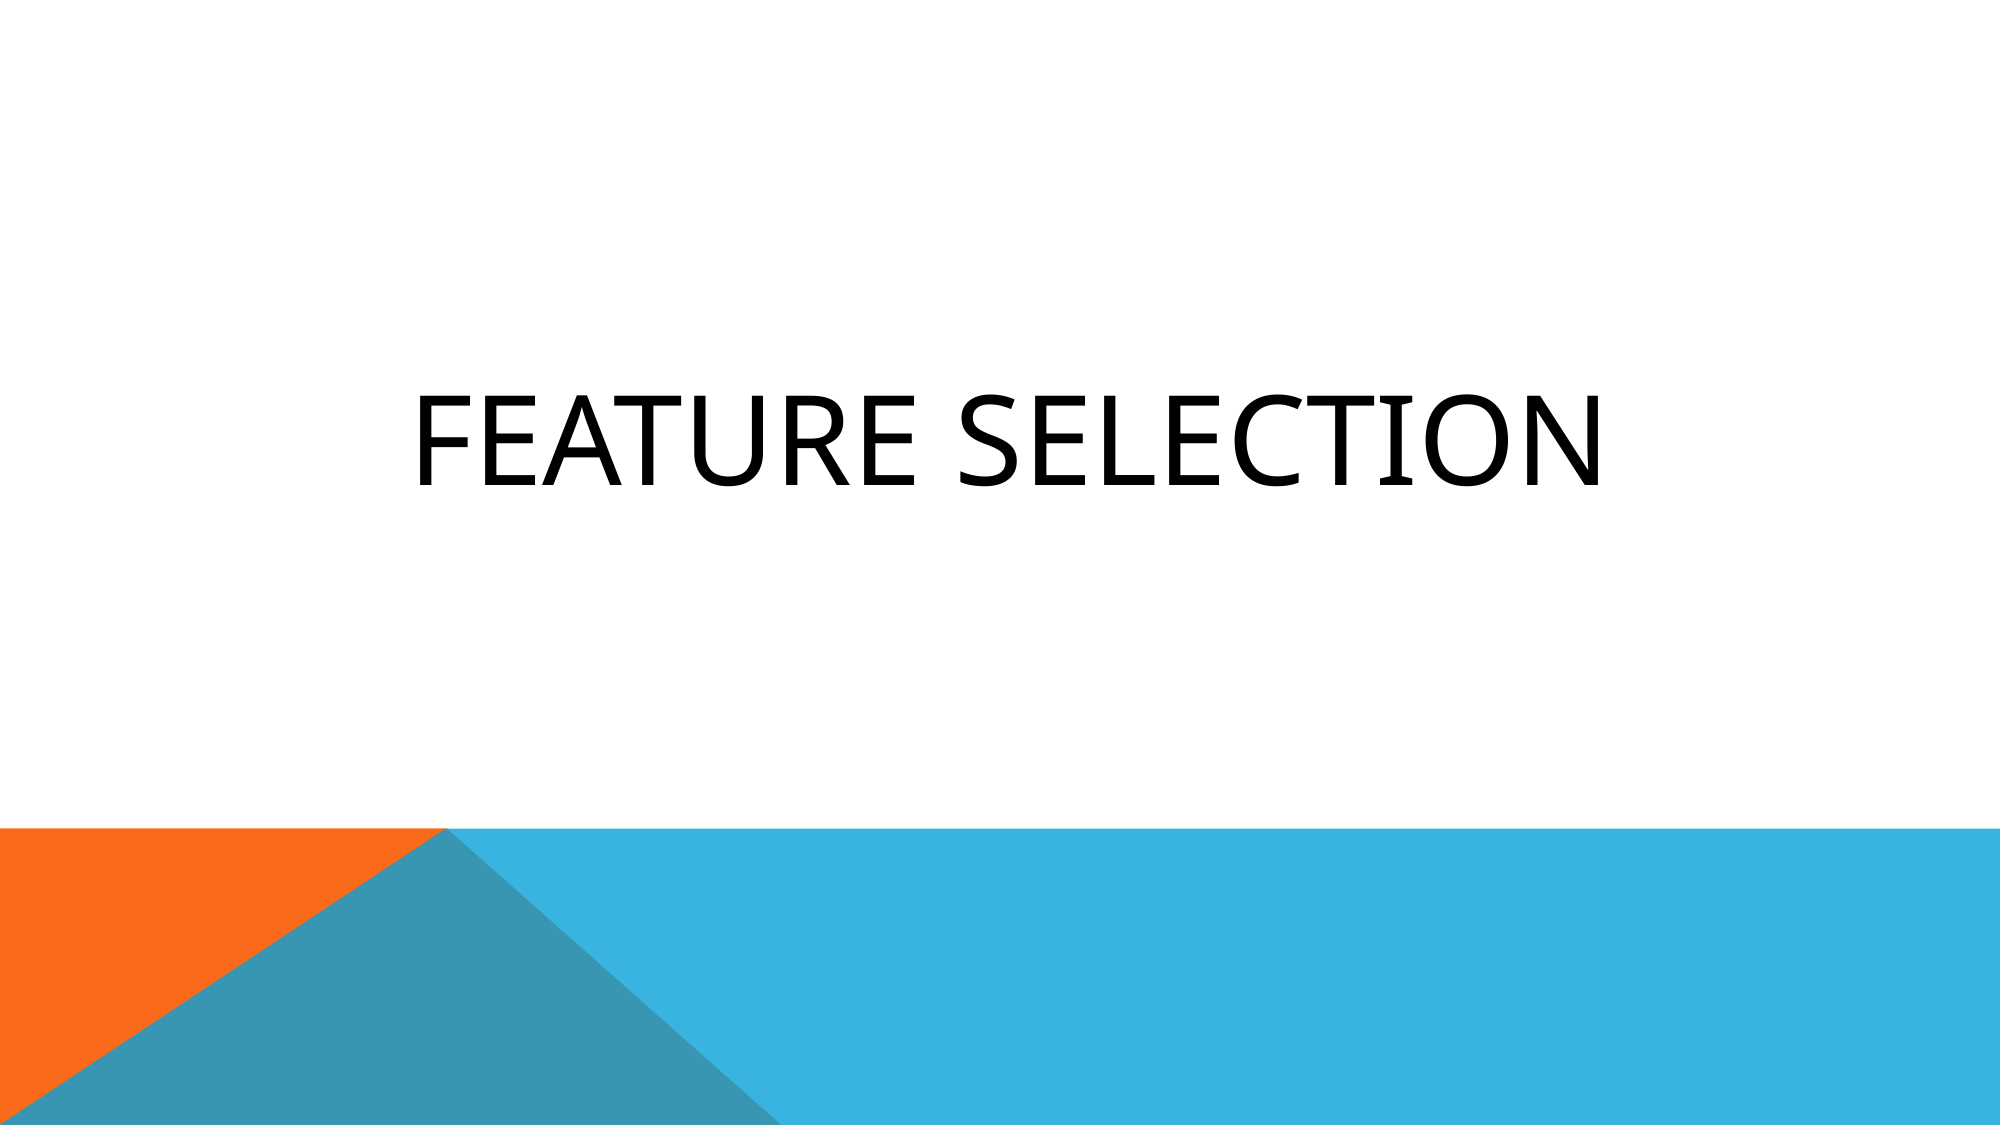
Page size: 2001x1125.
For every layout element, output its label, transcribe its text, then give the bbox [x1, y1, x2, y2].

title Feature Selection [147, 326, 1873, 544]
